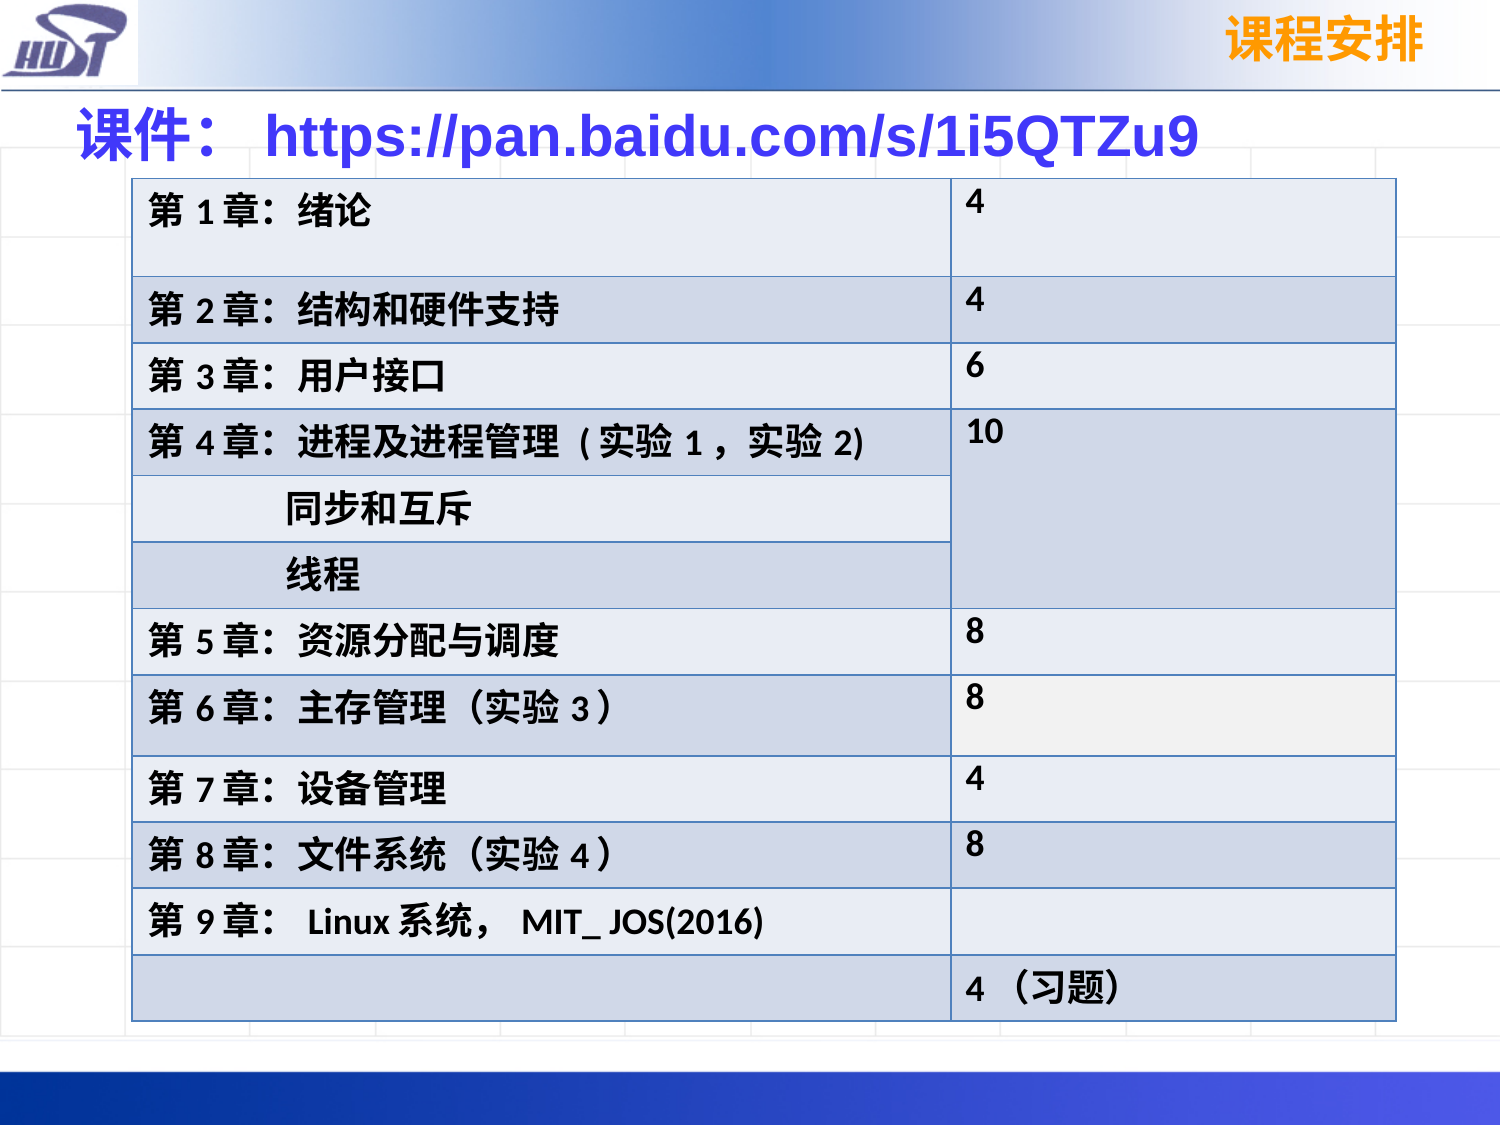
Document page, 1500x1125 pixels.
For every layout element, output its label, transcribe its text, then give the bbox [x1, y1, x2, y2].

table_cell [952, 889, 1395, 954]
table_cell [133, 956, 950, 1020]
table_cell 4 [952, 757, 1395, 821]
table_header 4 [952, 179, 1395, 276]
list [0, 0, 138, 86]
table_cell 8 [952, 609, 1395, 674]
table_cell 8 [952, 823, 1395, 887]
text_box 课程安排 [232, 6, 1440, 76]
table_cell 8 [952, 676, 1395, 755]
table_cell 第2章：结构和硬件支持 [133, 277, 950, 342]
table_cell 4 [952, 277, 1395, 342]
table_cell 第6章：主存管理（实验3） [133, 676, 950, 755]
table_header 第1章：绪论 [133, 179, 950, 276]
table_cell 第3章：用户接口 [133, 344, 950, 408]
text_box 课件：https://pan.baidu.com/s/1i5QTZu9 [60, 90, 1429, 176]
table_cell 4（习题） [952, 956, 1395, 1020]
table_cell 6 [952, 344, 1395, 408]
table_cell 第4章：进程及进程管理 (实验1，实验2) [133, 410, 950, 475]
table_cell 第9章：Linux系统，MIT_ JOS(2016) [133, 889, 950, 954]
table_cell 第7章：设备管理 [133, 757, 950, 821]
picture [0, 0, 1500, 1125]
table_cell 第8章：文件系统（实验4） [133, 823, 950, 887]
table_cell 第5章：资源分配与调度 [133, 609, 950, 674]
table_cell 线程 [133, 543, 950, 608]
table_cell 10 [952, 410, 1395, 608]
table_cell 同步和互斥 [133, 476, 950, 541]
